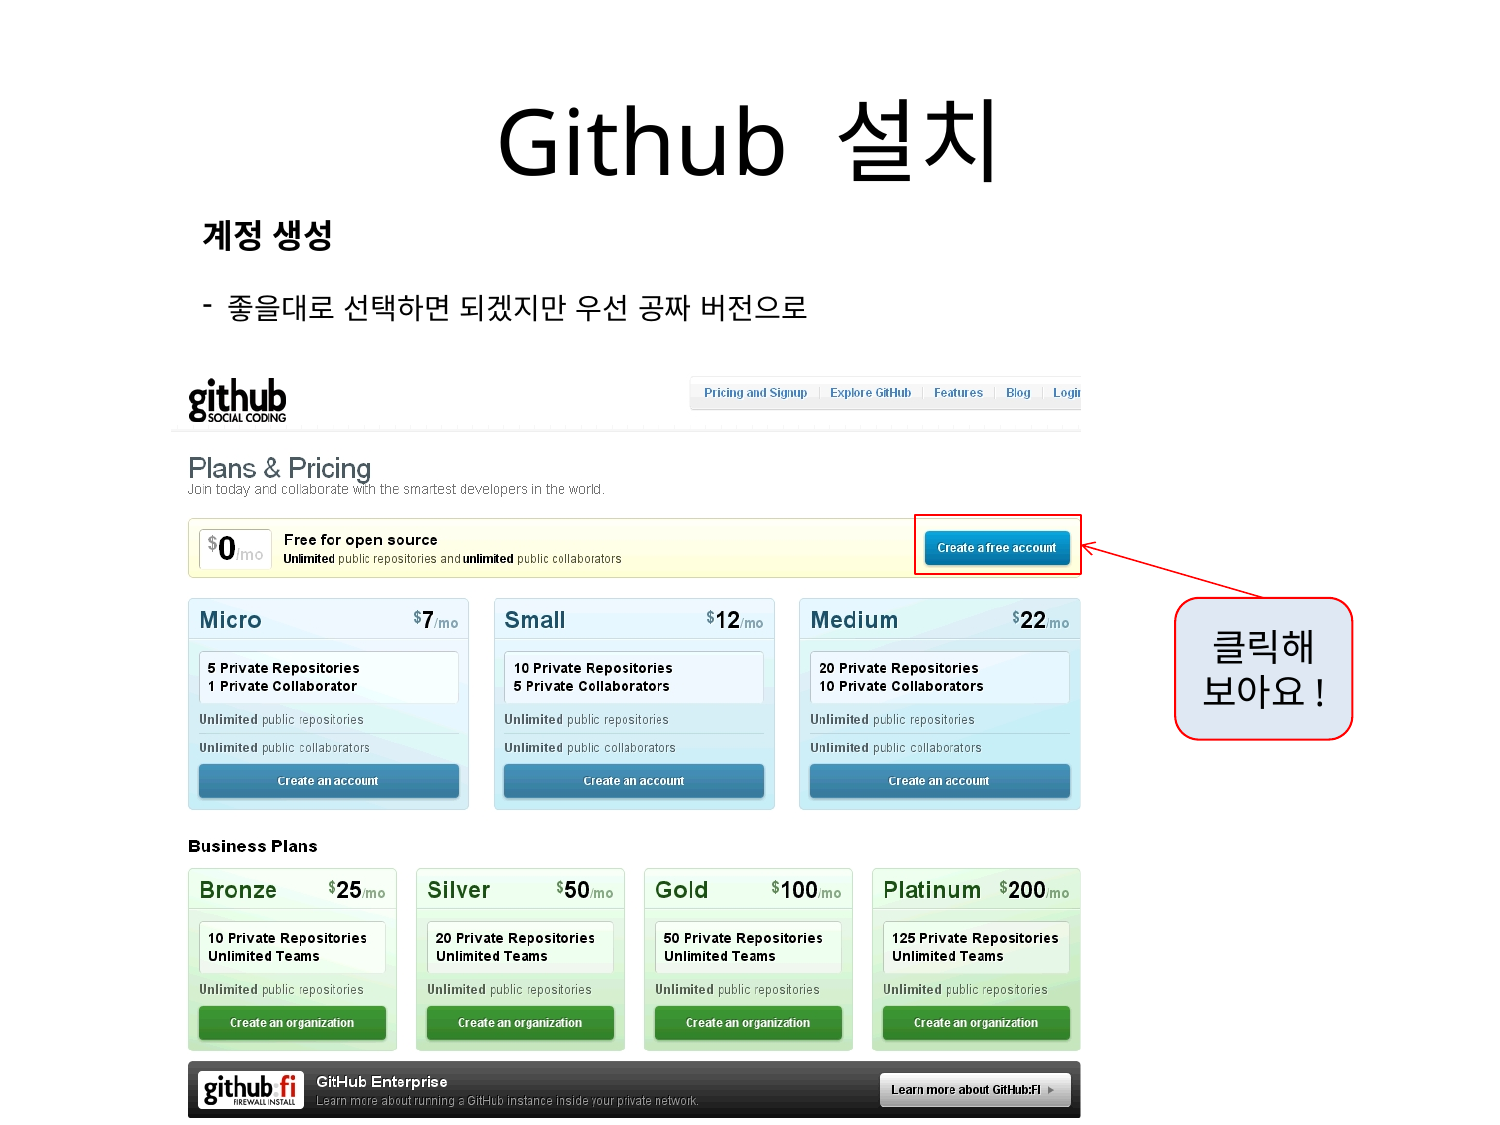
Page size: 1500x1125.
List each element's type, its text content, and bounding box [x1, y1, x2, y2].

text_box 계정 생성 좋을대로 선택하면 되겠지만 우선 공짜 버전으로 [187, 208, 824, 333]
text_box 클릭해 보아요! [1173, 595, 1355, 742]
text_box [1145, 479, 1200, 664]
picture [170, 370, 1081, 1118]
title Github 설치 [75, 45, 1425, 233]
